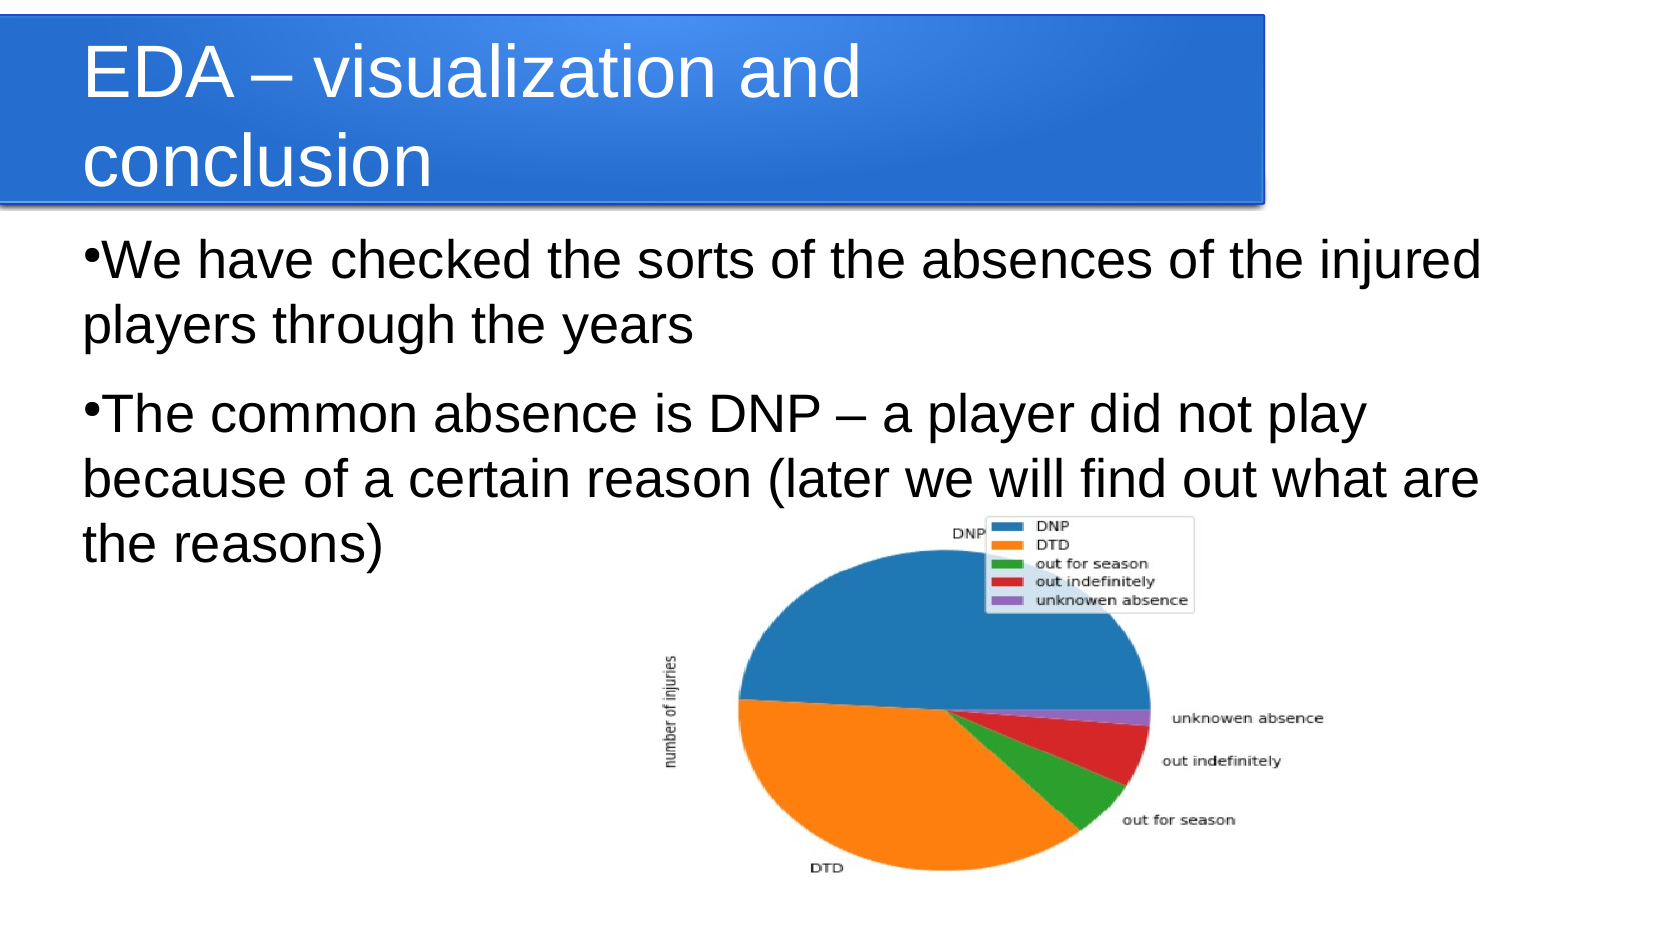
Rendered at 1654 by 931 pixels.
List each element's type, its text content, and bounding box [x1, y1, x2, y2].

title EDA – visualization and conclusion [82, 29, 1235, 196]
list We have checked the sorts of the absences of the injured players through the years The common absence is DNP – a player did not play because of a certain reason (later we will find out what are the reasons) [82, 224, 1571, 764]
picture [0, 13, 1269, 211]
picture [629, 511, 1350, 930]
